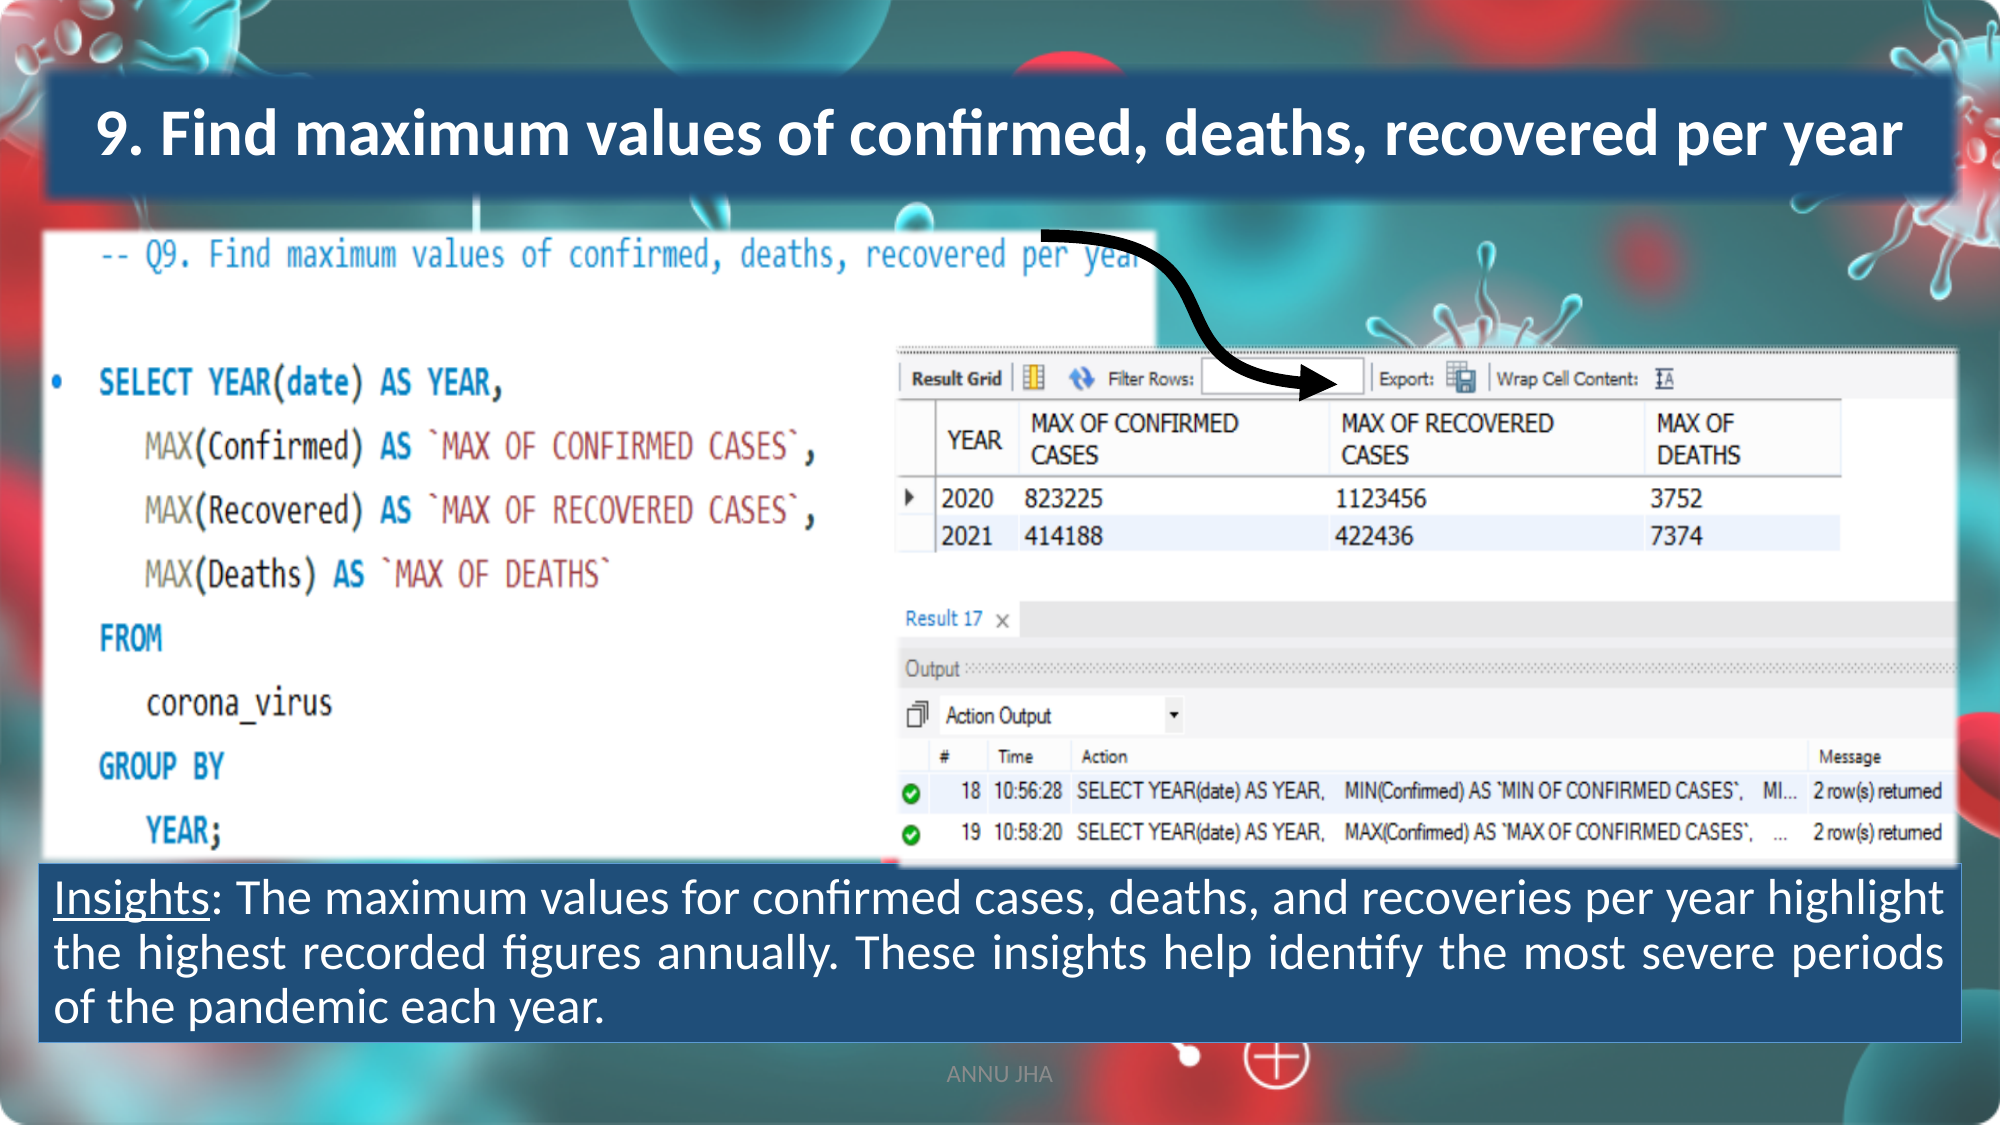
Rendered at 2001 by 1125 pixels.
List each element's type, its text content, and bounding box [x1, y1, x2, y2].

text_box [1040, 235, 1338, 385]
text_box 9. Find maximum values of confirmed, deaths, recovered per year [53, 78, 1949, 192]
list Insights: The maximum values for confirmed cases, deaths, and recoveries per year highlight the highest recorded figures annually. These insights help identify the most severe periods of the pandemic each year. [38, 864, 1962, 1043]
picture [38, 226, 1962, 870]
footer ANNU JHA [662, 1043, 1338, 1103]
